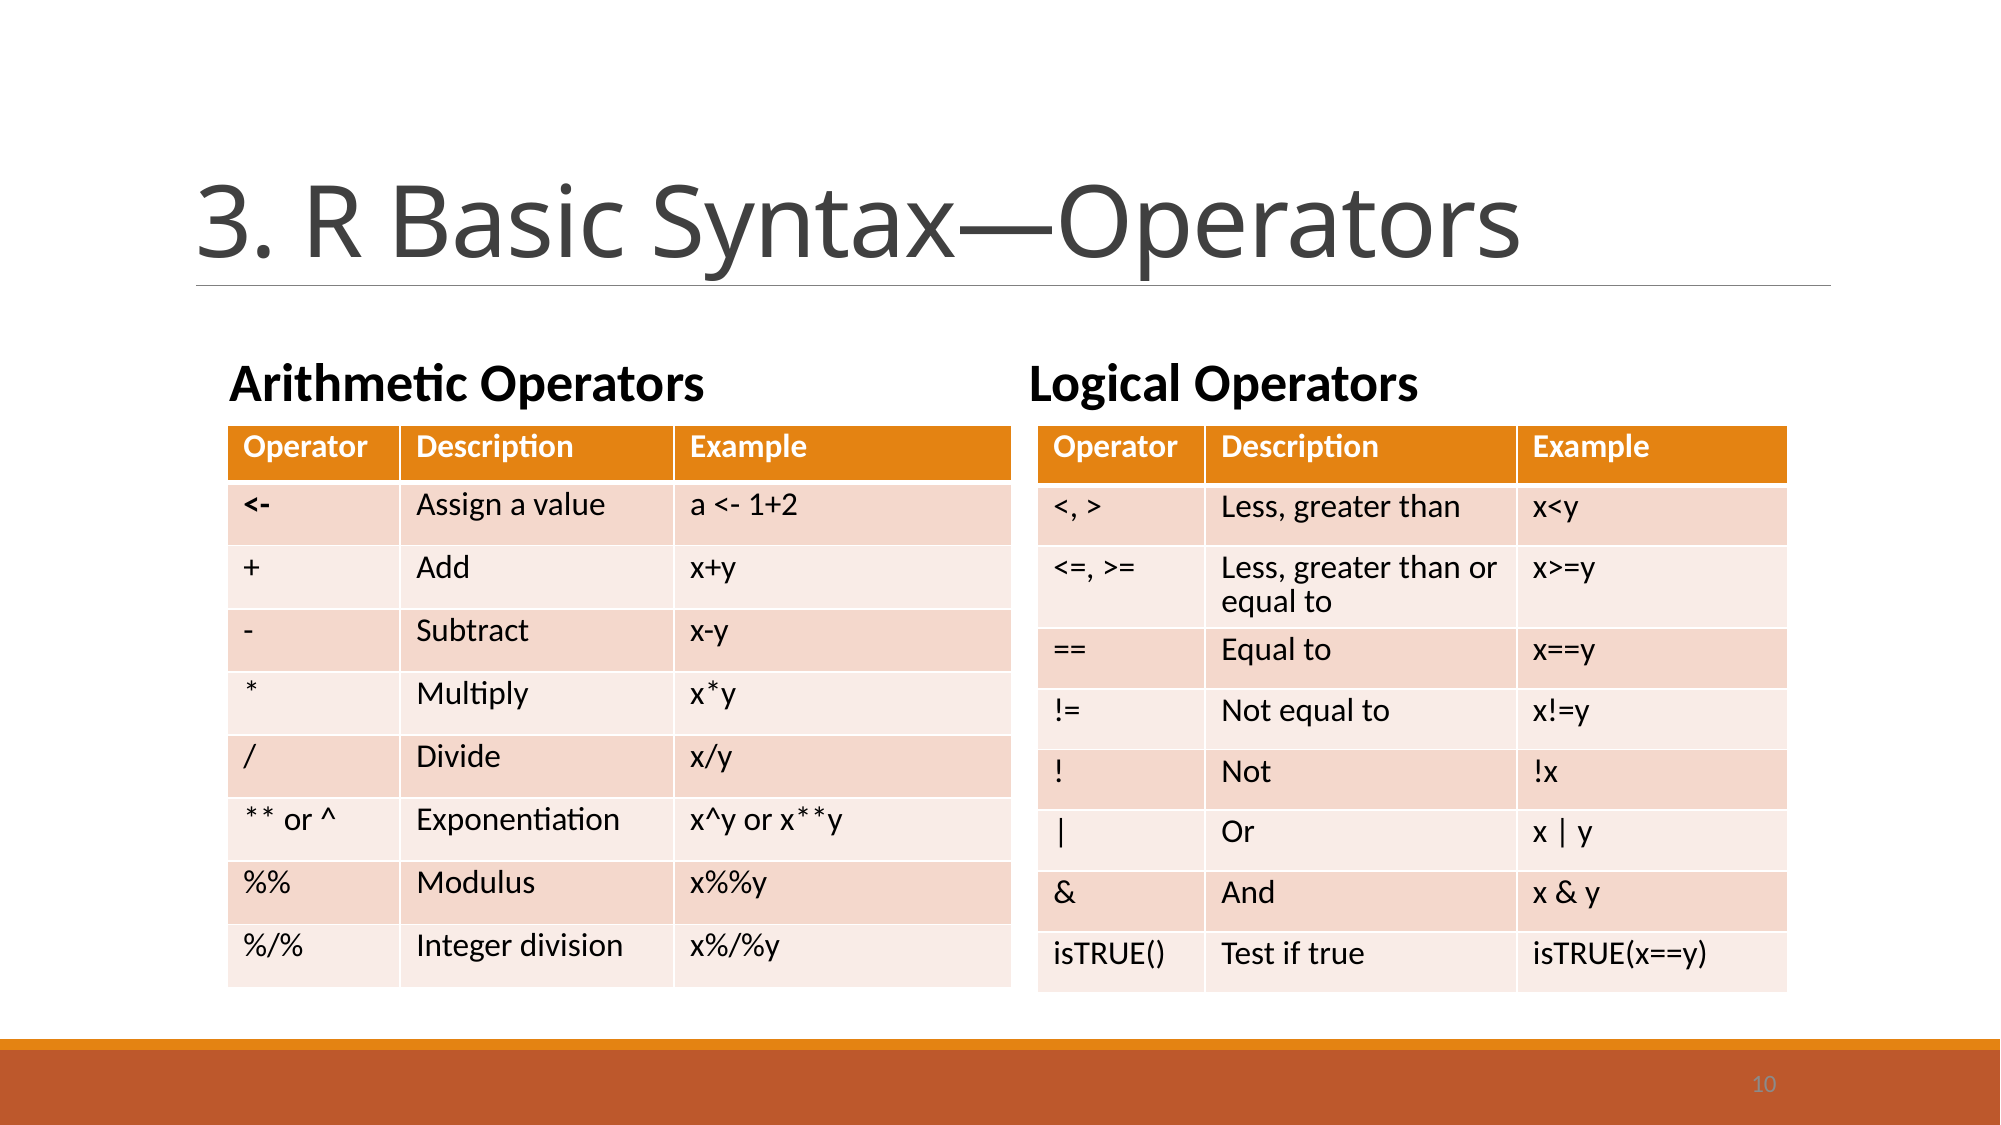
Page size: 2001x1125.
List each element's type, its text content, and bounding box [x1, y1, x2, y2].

table_cell x%/%y [675, 925, 1011, 987]
text_box Arithmetic Operators [215, 339, 1014, 420]
table_cell <, > [1038, 488, 1204, 545]
table_cell x/y [675, 736, 1011, 797]
table_cell isTRUE() [1038, 933, 1204, 992]
table_cell * [228, 673, 399, 734]
text_box Logical Operators [1015, 339, 1814, 420]
table_cell ! [1038, 750, 1204, 809]
table_cell Subtract [401, 610, 673, 671]
text_box 10 [1412, 1052, 1792, 1113]
table_cell Integer division [401, 925, 673, 987]
table_cell / [228, 736, 399, 797]
table_header Operator [1038, 426, 1204, 483]
table_cell Not equal to [1206, 690, 1516, 749]
table_cell Test if true [1206, 933, 1516, 992]
table_cell Or [1206, 811, 1516, 870]
table_cell a <- 1+2 [675, 485, 1011, 545]
table_cell !x [1518, 750, 1787, 809]
table_cell - [228, 610, 399, 671]
table_cell Multiply [401, 673, 673, 734]
table_cell isTRUE(x==y) [1518, 933, 1787, 992]
table_cell Assign a value [401, 485, 673, 545]
table_cell <- [228, 485, 399, 545]
table_cell %% [228, 862, 399, 924]
table_header Operator [228, 426, 399, 480]
table_cell x & y [1518, 872, 1787, 931]
table_cell <=, >= [1038, 547, 1204, 627]
table_cell x+y [675, 546, 1011, 608]
table_cell Modulus [401, 862, 673, 924]
table_cell | [1038, 811, 1204, 870]
table_cell Equal to [1206, 629, 1516, 688]
table_cell x<y [1518, 488, 1787, 545]
table_header Description [1206, 426, 1516, 483]
table_header Example [675, 426, 1011, 480]
table_cell Add [401, 546, 673, 608]
table_cell == [1038, 629, 1204, 688]
table_cell x>=y [1518, 547, 1787, 627]
table_cell ** or ^ [228, 799, 399, 860]
table_header Example [1518, 426, 1787, 483]
table_cell != [1038, 690, 1204, 749]
table_cell + [228, 546, 399, 608]
table_cell Less, greater than [1206, 488, 1516, 545]
table_cell Exponentiation [401, 799, 673, 860]
table_cell & [1038, 872, 1204, 931]
title 3. R Basic Syntax—Operators [180, 47, 1830, 285]
table_cell x | y [1518, 811, 1787, 870]
table_cell x-y [675, 610, 1011, 671]
table_cell x!=y [1518, 690, 1787, 749]
table_cell x^y or x**y [675, 799, 1011, 860]
table_header Description [401, 426, 673, 480]
table_cell Not [1206, 750, 1516, 809]
table_cell x==y [1518, 629, 1787, 688]
table_cell Divide [401, 736, 673, 797]
table_cell And [1206, 872, 1516, 931]
table_cell x%%y [675, 862, 1011, 924]
table_cell x*y [675, 673, 1011, 734]
table_cell %/% [228, 925, 399, 987]
table_cell Less, greater than or equal to [1206, 547, 1516, 627]
